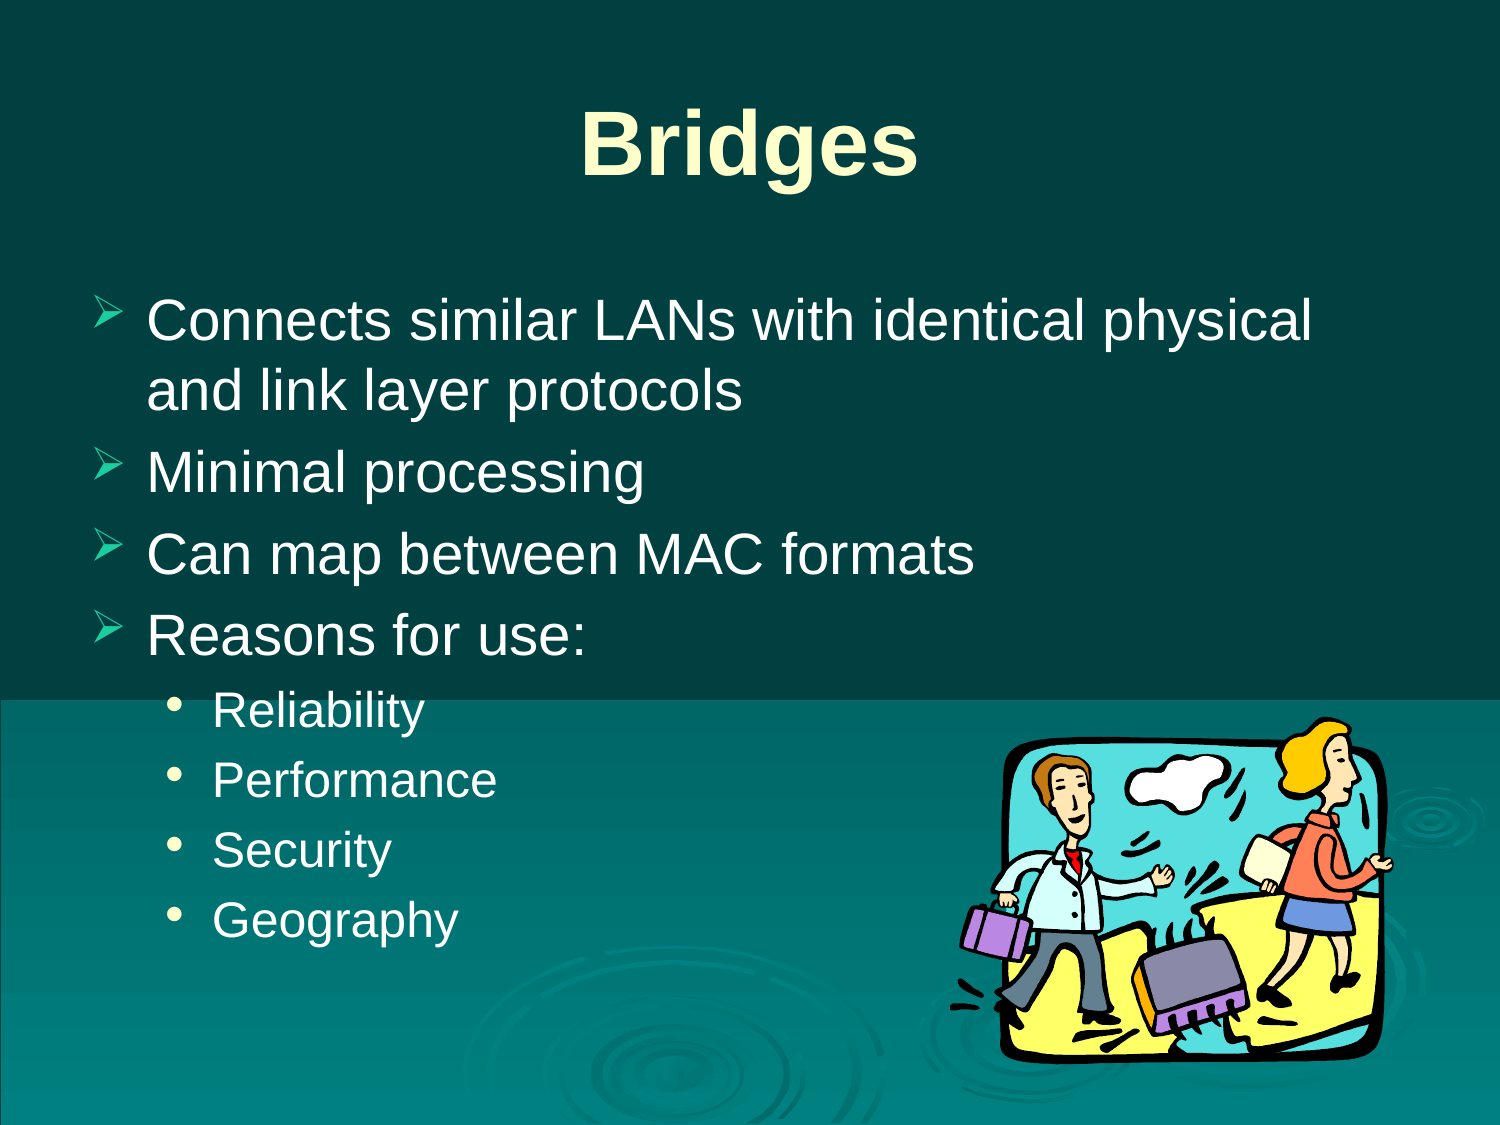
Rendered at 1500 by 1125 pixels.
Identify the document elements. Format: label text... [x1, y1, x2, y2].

title Bridges [74, 45, 1426, 233]
list Connects similar LANs with identical physical and link layer protocols Minimal processing Can map between MAC formats Reasons for use: Reliability Performance Security Geography [74, 274, 1426, 1006]
picture [949, 712, 1399, 1069]
